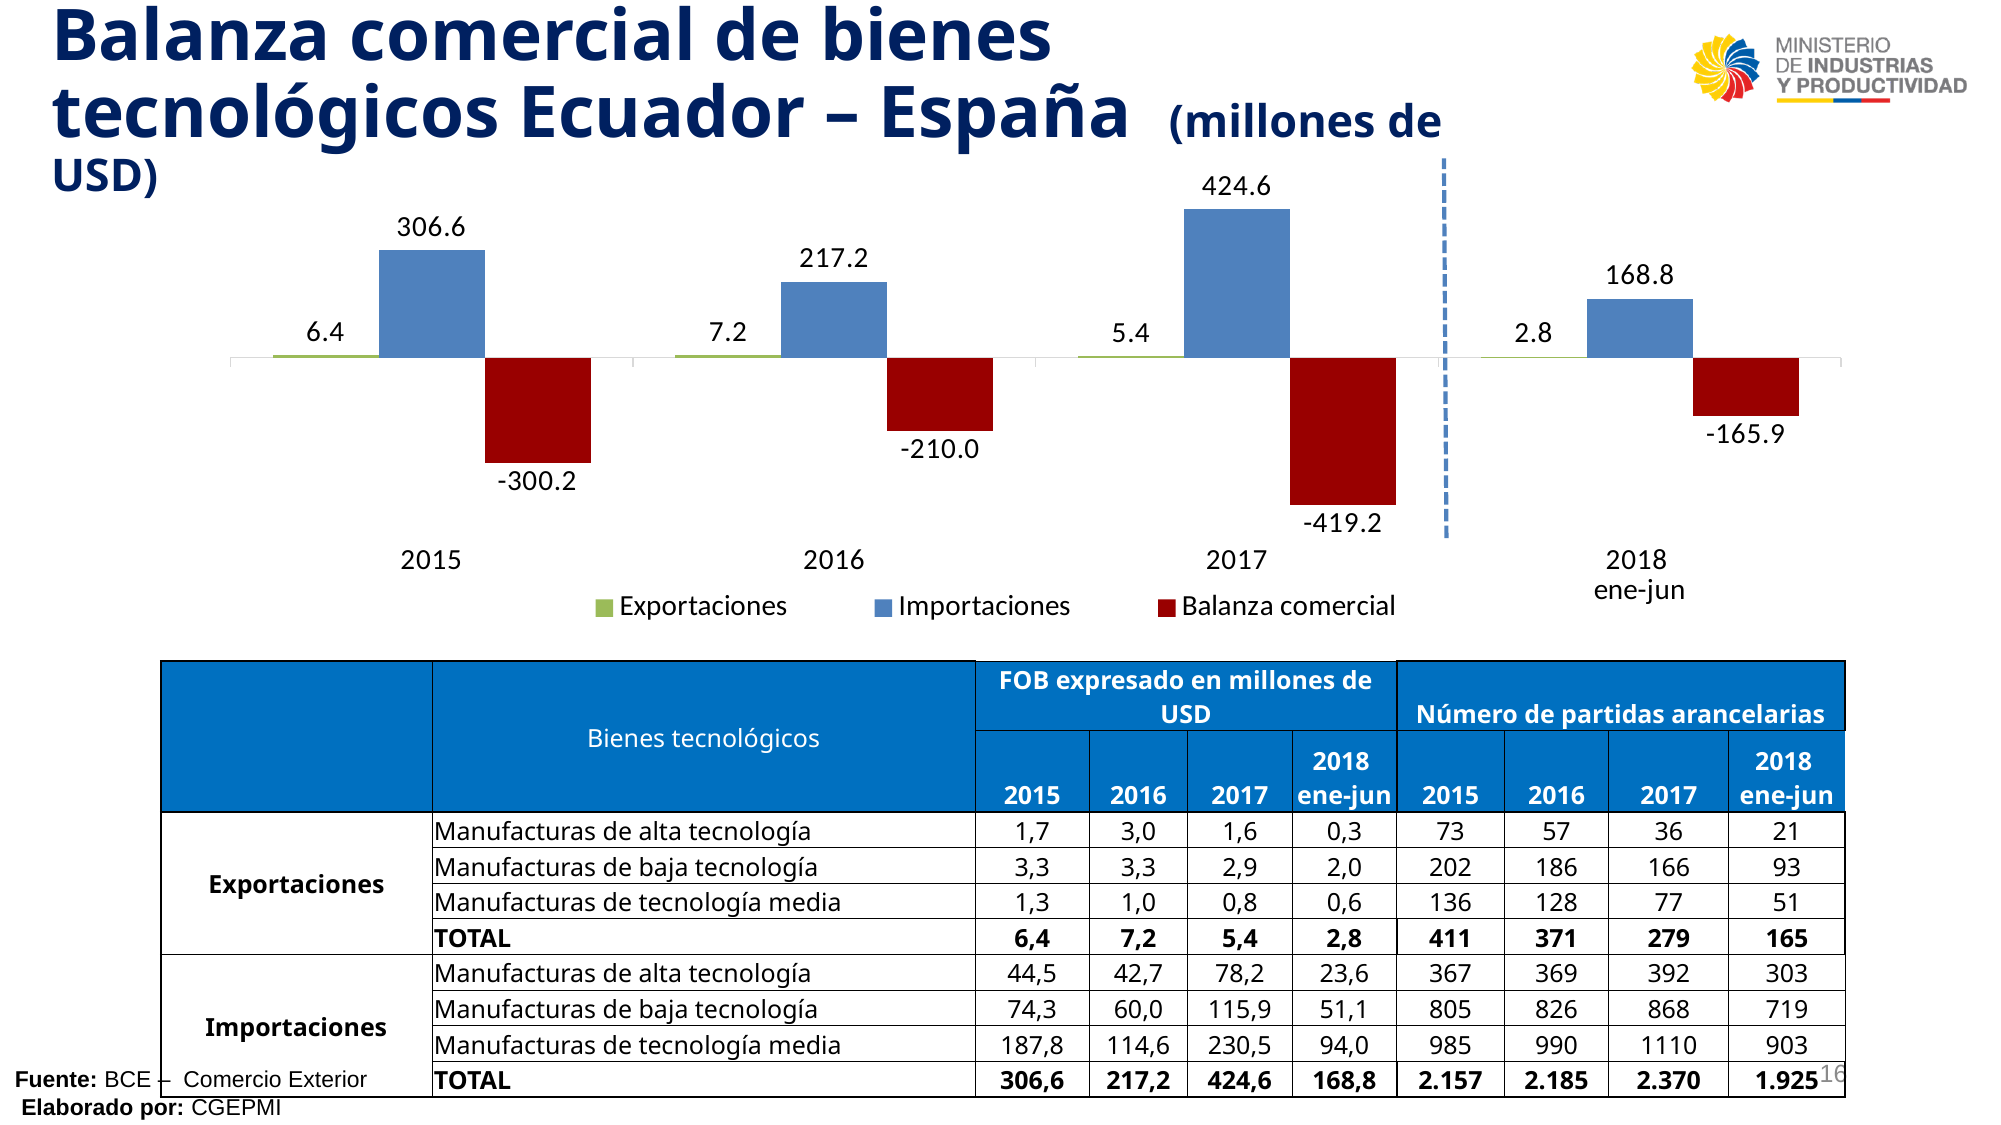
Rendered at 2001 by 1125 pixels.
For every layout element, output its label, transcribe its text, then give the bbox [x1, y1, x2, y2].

table_cell 74,3 [976, 991, 1089, 1025]
table_cell 187,8 [976, 1026, 1089, 1061]
table_cell 166 [1609, 848, 1728, 883]
table_cell 36 [1609, 813, 1728, 847]
table_cell 51,1 [1293, 991, 1396, 1025]
table_cell TOTAL [433, 919, 975, 954]
title Balanza comercial de bienes tecnológicos Ecuador – España (millones de USD) [36, 0, 1509, 209]
table_cell TOTAL [433, 1062, 975, 1096]
table_cell 411 [1398, 919, 1504, 954]
table_cell 1,0 [1090, 884, 1187, 918]
table_cell 392 [1609, 955, 1728, 990]
table_cell 279 [1609, 919, 1728, 954]
table_cell 985 [1397, 1026, 1504, 1061]
table_cell 73 [1397, 813, 1504, 847]
table_cell 0,6 [1293, 884, 1396, 918]
table_cell 23,6 [1293, 955, 1396, 990]
table_cell 868 [1609, 991, 1728, 1025]
table_cell 168,8 [1293, 1062, 1396, 1096]
table_cell 3,0 [1090, 813, 1187, 847]
table_cell 202 [1397, 848, 1504, 883]
table_cell 115,9 [1188, 991, 1292, 1025]
table_cell 5,4 [1188, 919, 1292, 954]
table_cell Exportaciones [162, 813, 432, 954]
table_cell 128 [1505, 884, 1608, 918]
table_header FOB expresado en millones de USD [976, 662, 1396, 730]
table_cell 2016 [1090, 731, 1187, 811]
table_cell 2.157 [1398, 1062, 1504, 1096]
table_cell 2.370 [1609, 1062, 1728, 1096]
table_cell 21 [1729, 813, 1844, 847]
table_cell 2018 ene-jun [1293, 731, 1396, 811]
table_cell 1.925 [1729, 1062, 1844, 1096]
table_cell 369 [1505, 955, 1608, 990]
table_cell 136 [1397, 884, 1504, 918]
table_cell 303 [1729, 955, 1845, 990]
table_cell 1110 [1609, 1026, 1728, 1061]
table_cell Importaciones [162, 955, 432, 1096]
table_cell 805 [1397, 991, 1504, 1025]
table_cell 51 [1729, 884, 1844, 918]
table_cell 3,3 [1090, 848, 1187, 883]
table_cell 1,6 [1188, 813, 1292, 847]
table_cell 2015 [1398, 731, 1504, 811]
table_cell 78,2 [1188, 955, 1292, 990]
table_cell 3,3 [976, 848, 1089, 883]
table_cell 2,9 [1188, 848, 1292, 883]
table_cell Manufacturas de alta tecnología [433, 813, 975, 847]
table_header [162, 662, 432, 811]
slide_number 16 [1412, 1042, 1863, 1103]
table_cell 93 [1729, 848, 1844, 883]
table_cell 230,5 [1188, 1026, 1292, 1061]
table_cell 2017 [1188, 731, 1292, 811]
table_cell 217,2 [1090, 1062, 1187, 1096]
table_cell 7,2 [1090, 919, 1187, 954]
table_cell 2016 [1505, 731, 1608, 811]
table_cell 44,5 [976, 955, 1089, 990]
table_cell 0,8 [1188, 884, 1292, 918]
table_cell Manufacturas de baja tecnología [433, 991, 975, 1025]
table_cell 1,7 [976, 813, 1089, 847]
table_header Bienes tecnológicos [433, 662, 975, 811]
table_cell 42,7 [1090, 955, 1187, 990]
picture [1657, 0, 2000, 136]
table_cell 0,3 [1293, 813, 1396, 847]
table_cell Manufacturas de alta tecnología [433, 955, 975, 990]
table_cell 6,4 [976, 919, 1089, 954]
table_cell 719 [1729, 991, 1845, 1025]
table_cell 57 [1505, 813, 1608, 847]
table_cell 77 [1609, 884, 1728, 918]
table_cell 60,0 [1090, 991, 1187, 1025]
chart [160, 158, 1846, 633]
table_cell Manufacturas de tecnología media [433, 884, 975, 918]
table_cell Manufacturas de baja tecnología [433, 848, 975, 883]
text_box Fuente: BCE – Comercio Exterior Elaborado por: CGEPMI [0, 1057, 839, 1125]
table_cell 186 [1505, 848, 1608, 883]
table_cell 2.185 [1505, 1062, 1608, 1096]
table_cell 2,8 [1293, 919, 1396, 954]
table_cell 1,3 [976, 884, 1089, 918]
table_cell 371 [1505, 919, 1608, 954]
table_cell Manufacturas de tecnología media [433, 1026, 975, 1061]
table_cell 2,0 [1293, 848, 1396, 883]
table_cell 367 [1397, 955, 1504, 990]
table_cell 2017 [1609, 731, 1728, 811]
table_cell 424,6 [1188, 1062, 1292, 1096]
table_cell 903 [1729, 1026, 1845, 1061]
table_cell 826 [1505, 991, 1608, 1025]
table_cell 114,6 [1090, 1026, 1187, 1061]
table_cell 2015 [976, 731, 1089, 811]
table_cell 165 [1729, 919, 1844, 954]
table_cell 94,0 [1293, 1026, 1396, 1061]
table_header Número de partidas arancelarias [1398, 662, 1844, 730]
table_cell 2018 ene-jun [1729, 731, 1845, 811]
table_cell 990 [1505, 1026, 1608, 1061]
table_cell 306,6 [976, 1062, 1089, 1096]
